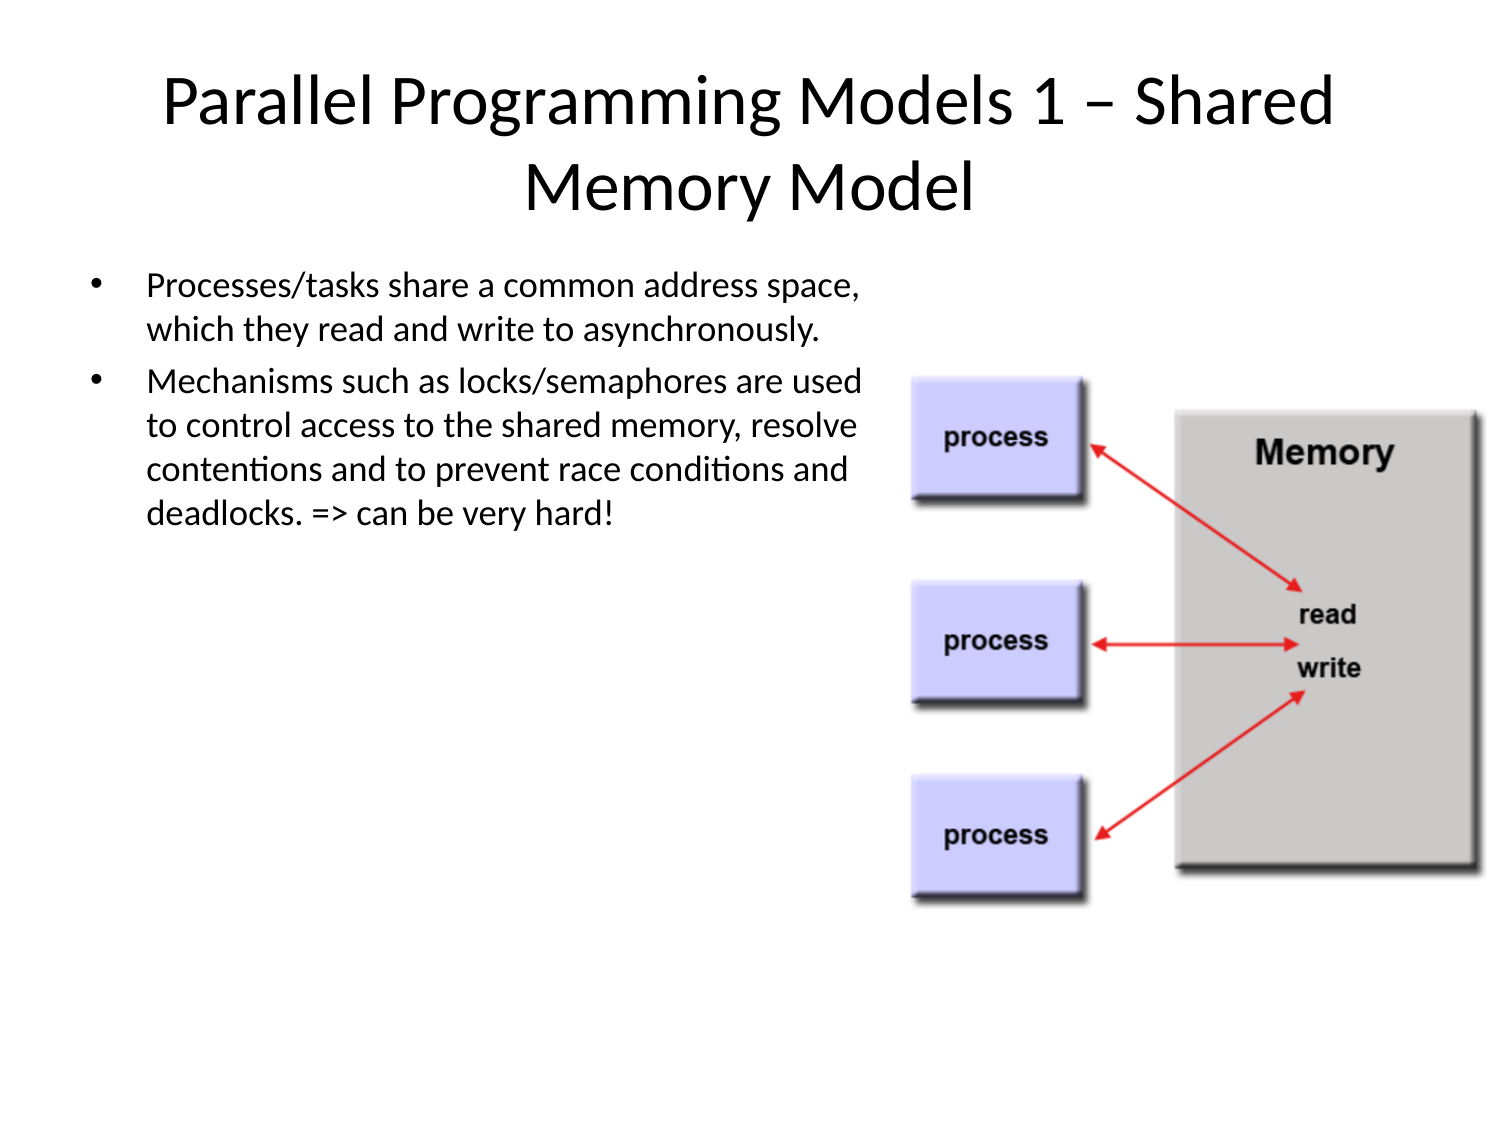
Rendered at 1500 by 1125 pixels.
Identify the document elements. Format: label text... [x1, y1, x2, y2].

list Processes/tasks share a common address space, which they read and write to asynchronously. Mechanisms such as locks/semaphores are used to control access to the shared memory, resolve contentions and to prevent race conditions and deadlocks. => can be very hard! [75, 253, 890, 584]
picture [869, 342, 1500, 924]
title Parallel Programming Models 1 – Shared Memory Model [75, 45, 1425, 233]
